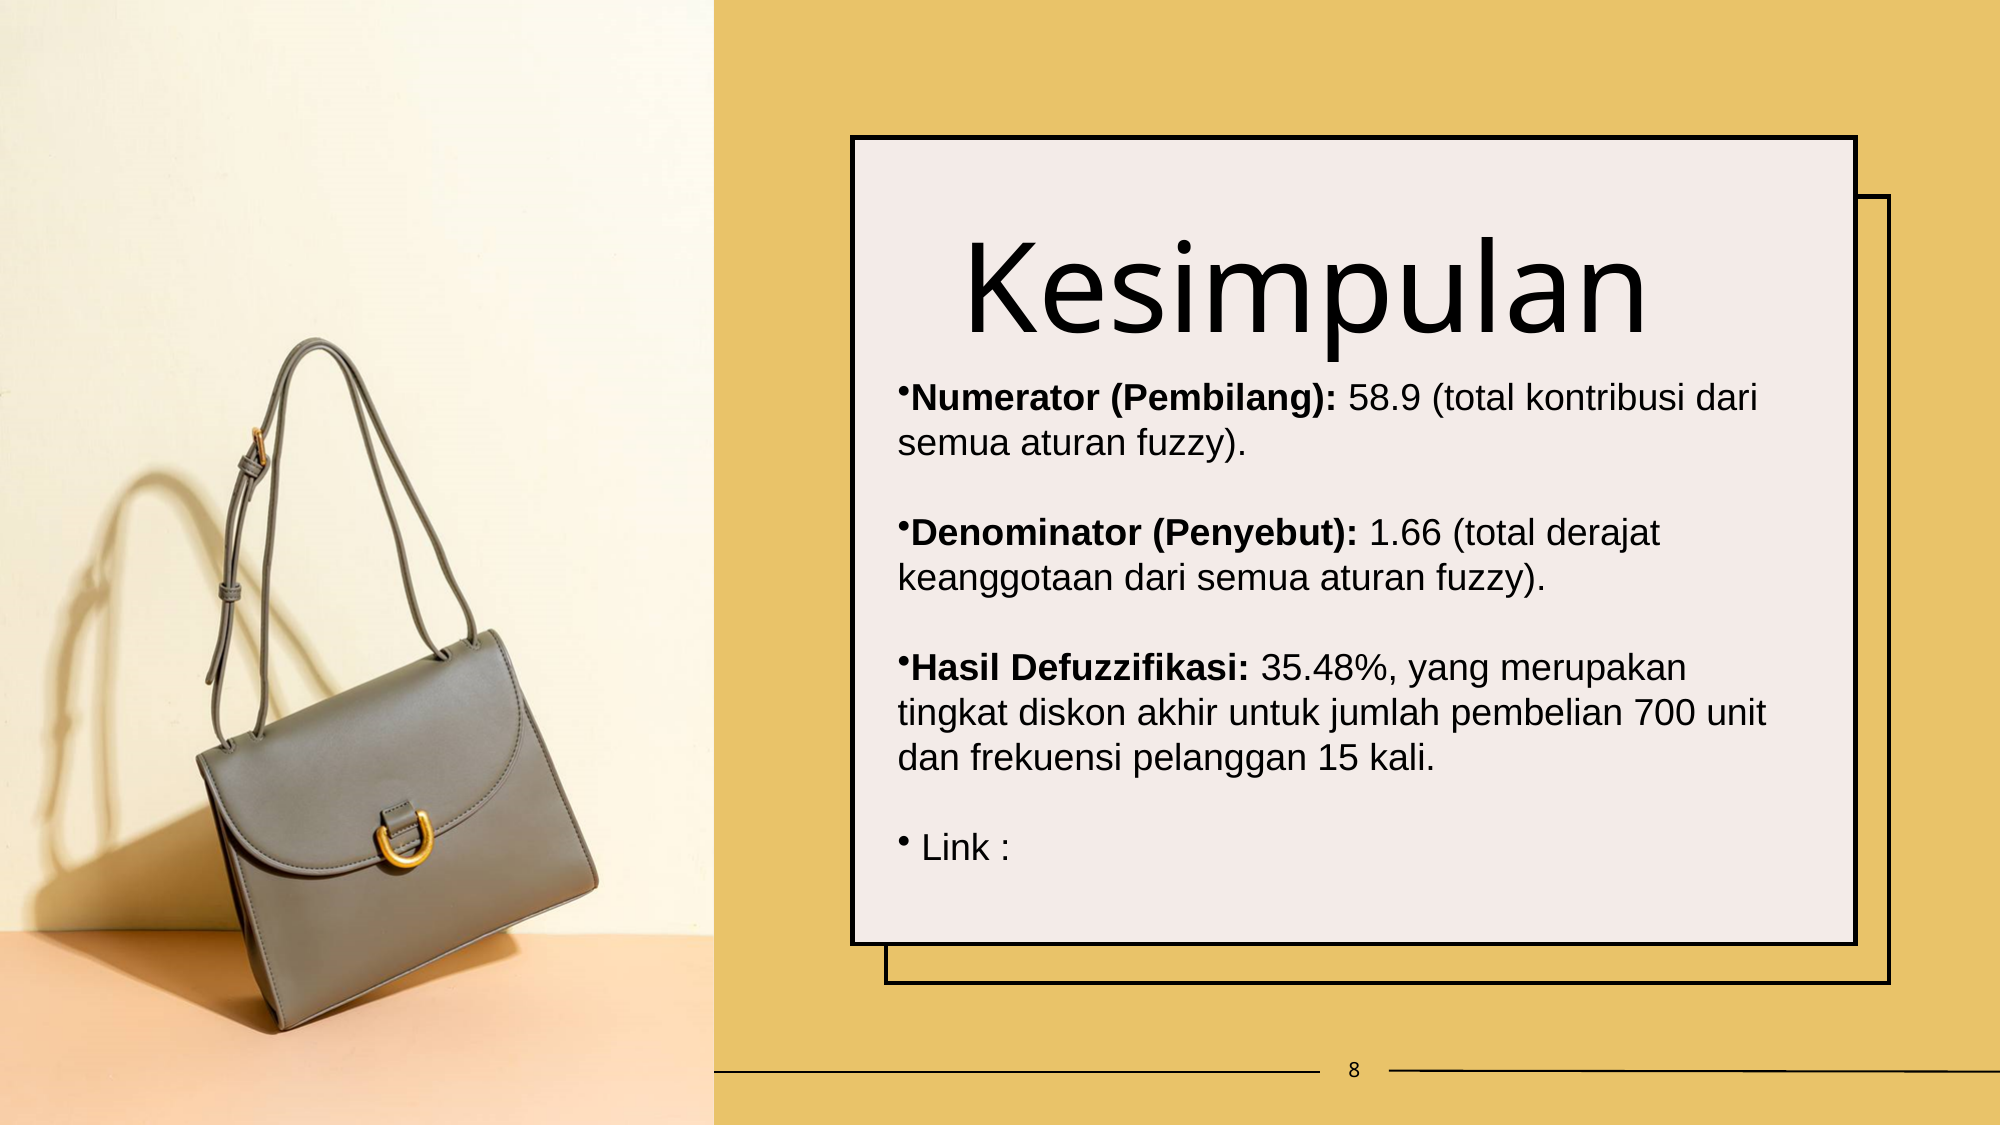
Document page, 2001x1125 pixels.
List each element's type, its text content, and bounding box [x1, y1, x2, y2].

title Kesimpulan [945, 217, 1760, 365]
picture [0, 0, 714, 1125]
slide_number 8 [1324, 1050, 1385, 1091]
text_box Numerator (Pembilang): 58.9 (total kontribusi dari semua aturan fuzzy). Denominator (Penyebut): 1.66 (total derajat keanggotaan dari semua aturan fuzzy). Hasil Defuzzifikasi: 35.48%, yang merupakan tingkat diskon akhir untuk jumlah pembelian 700 unit dan frekuensi pelanggan 15 kali. Link : [882, 365, 1823, 876]
